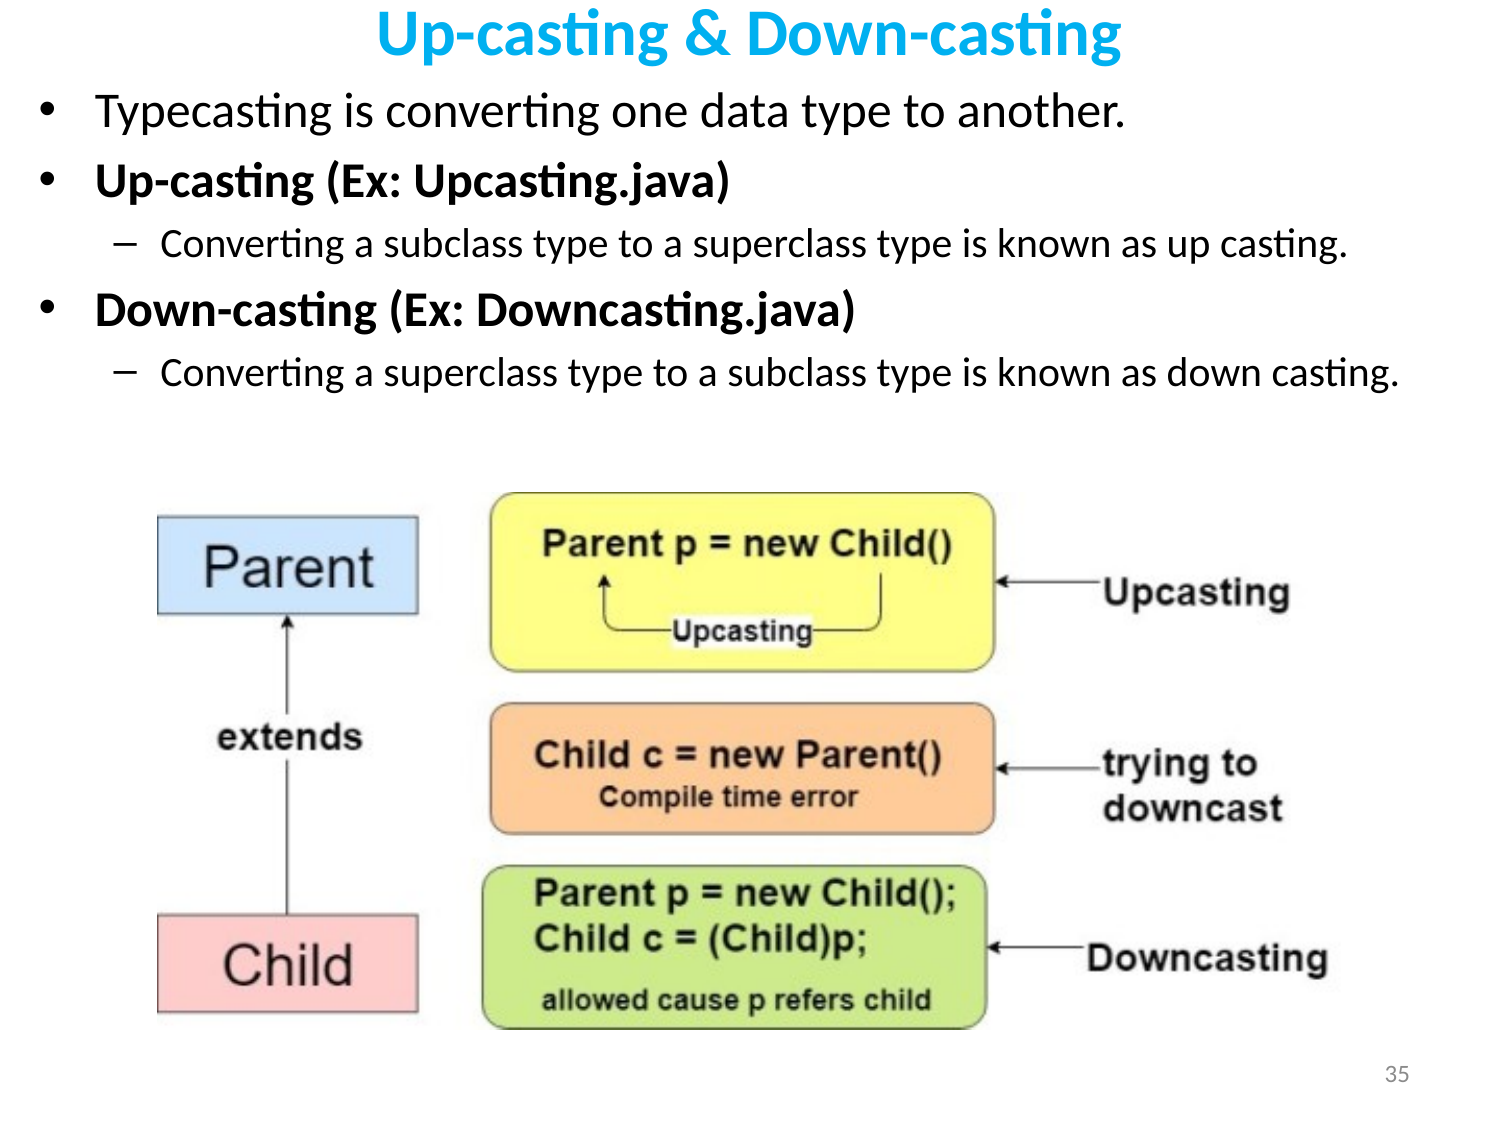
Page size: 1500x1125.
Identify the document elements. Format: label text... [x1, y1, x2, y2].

list Typecasting is converting one data type to another. Up-casting (Ex: Upcasting.java) Converting a subclass type to a superclass type is known as up casting. Down-casting (Ex: Downcasting.java) Converting a superclass type to a subclass type is known as down casting. [23, 70, 1477, 860]
title Up-casting & Down-casting [74, 0, 1426, 71]
slide_number 35 [1074, 1042, 1425, 1103]
picture [156, 491, 1343, 1030]
